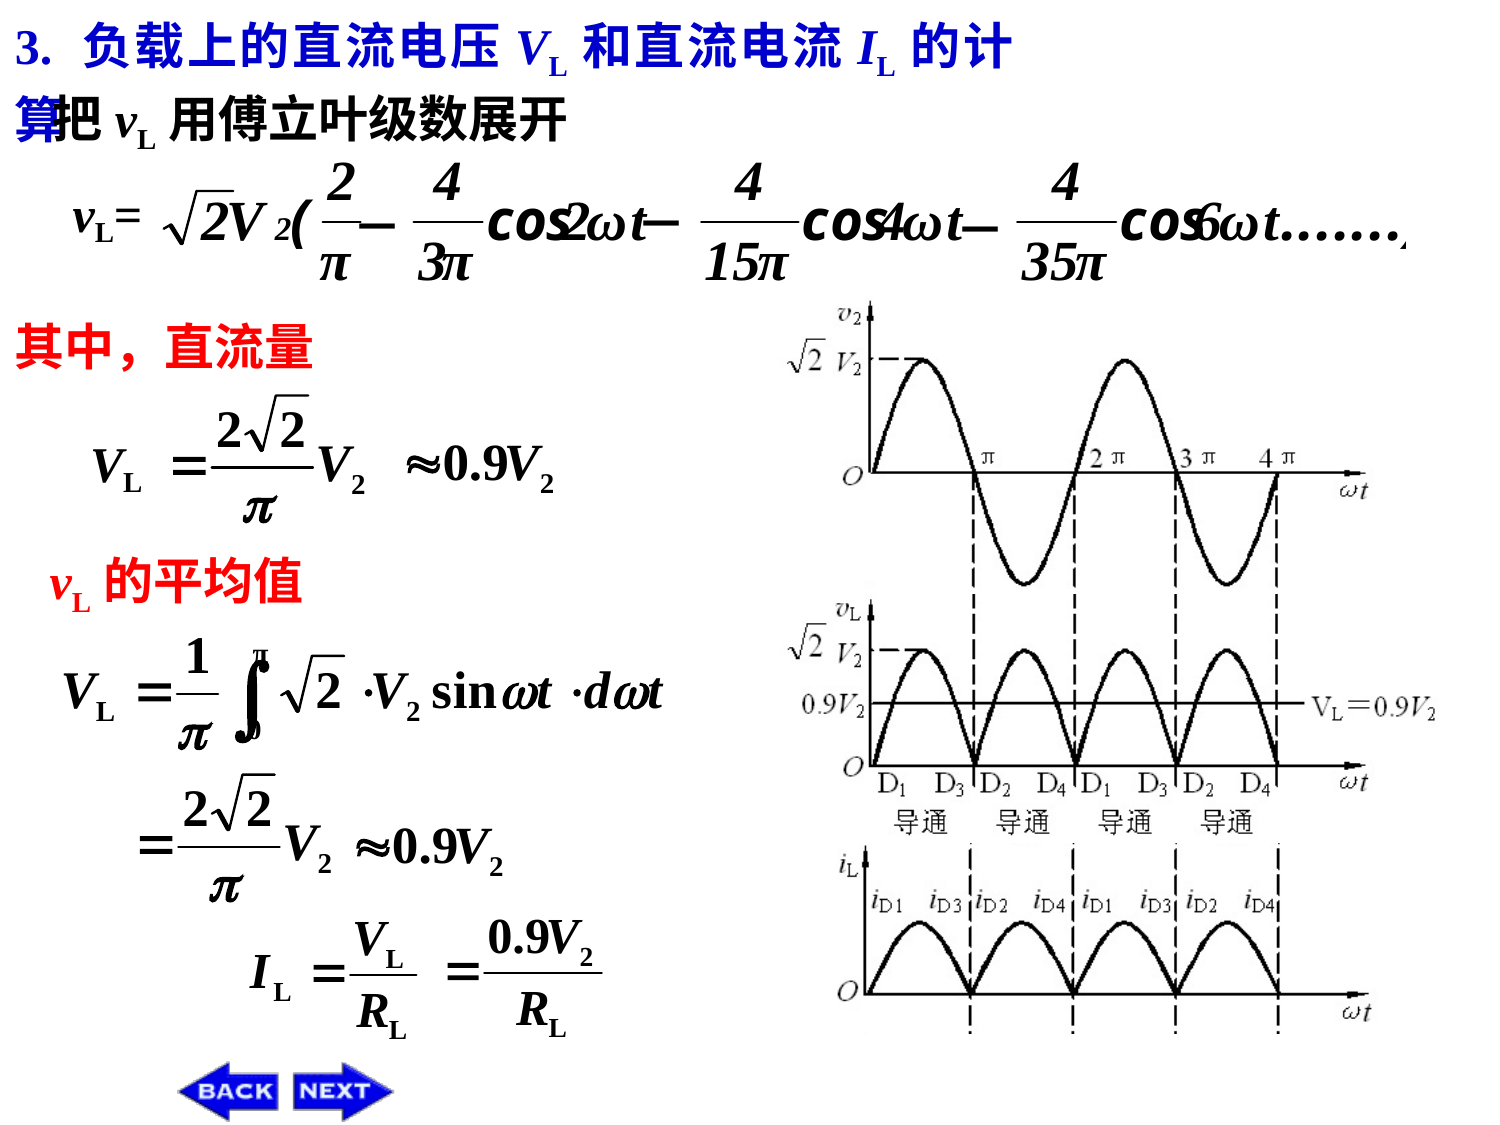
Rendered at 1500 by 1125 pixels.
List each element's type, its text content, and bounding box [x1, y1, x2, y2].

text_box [392, 427, 567, 505]
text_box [152, 150, 1406, 293]
text_box vL的平均值 [34, 542, 597, 626]
text_box 其中，直流量 [0, 307, 765, 383]
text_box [239, 905, 428, 1053]
picture [169, 1059, 403, 1125]
text_box VL [75, 425, 154, 506]
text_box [770, 273, 1448, 1035]
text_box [159, 380, 377, 535]
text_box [434, 903, 614, 1051]
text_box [125, 759, 344, 914]
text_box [57, 621, 676, 762]
text_box 3. 负载上的直流电压VL和直流电流IL的计算 [0, 0, 1028, 156]
text_box 把vL用傅立叶级数展开 [38, 80, 656, 164]
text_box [341, 810, 517, 888]
text_box vL= [57, 175, 147, 256]
